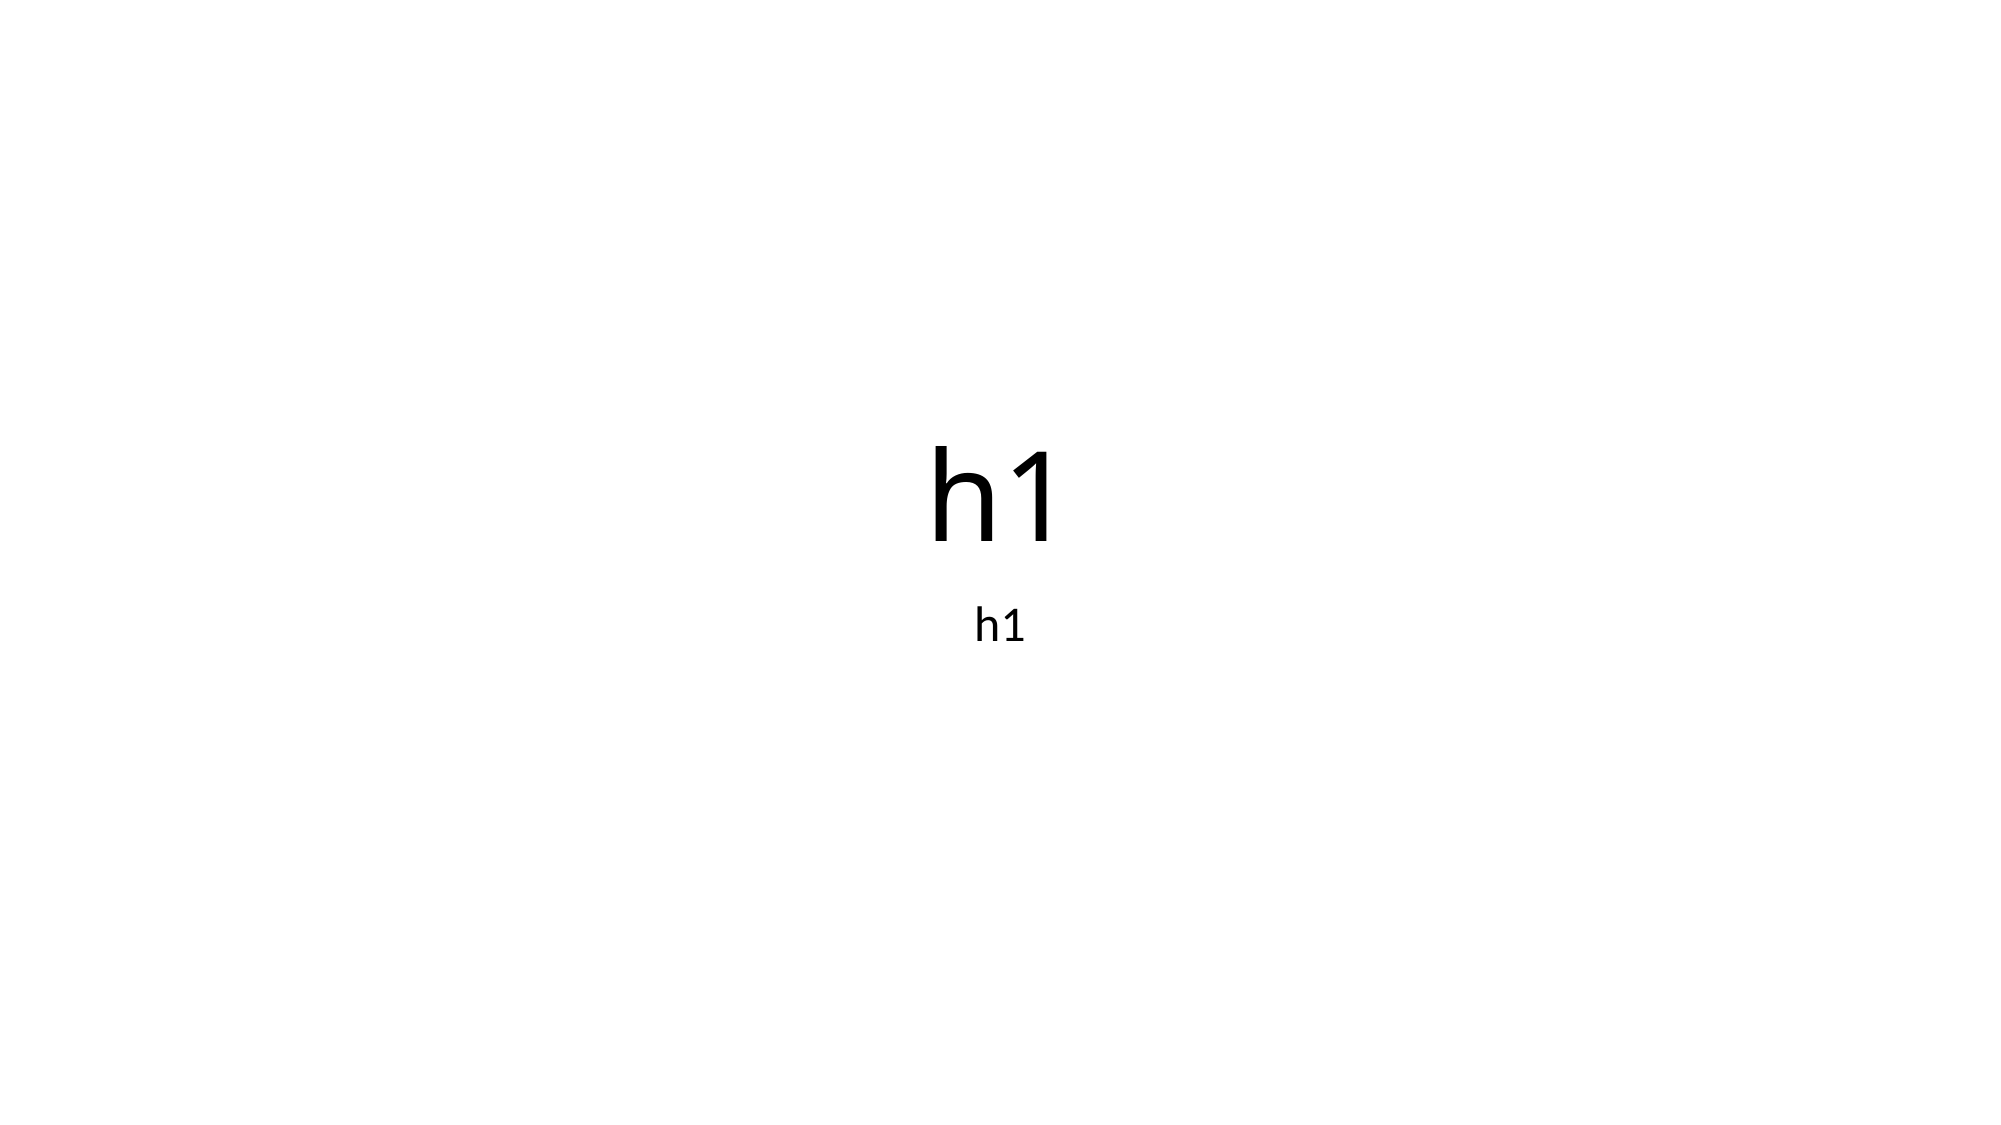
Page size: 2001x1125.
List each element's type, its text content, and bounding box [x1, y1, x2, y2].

subtitle h1 [249, 590, 1750, 863]
title h1 [249, 184, 1750, 576]
